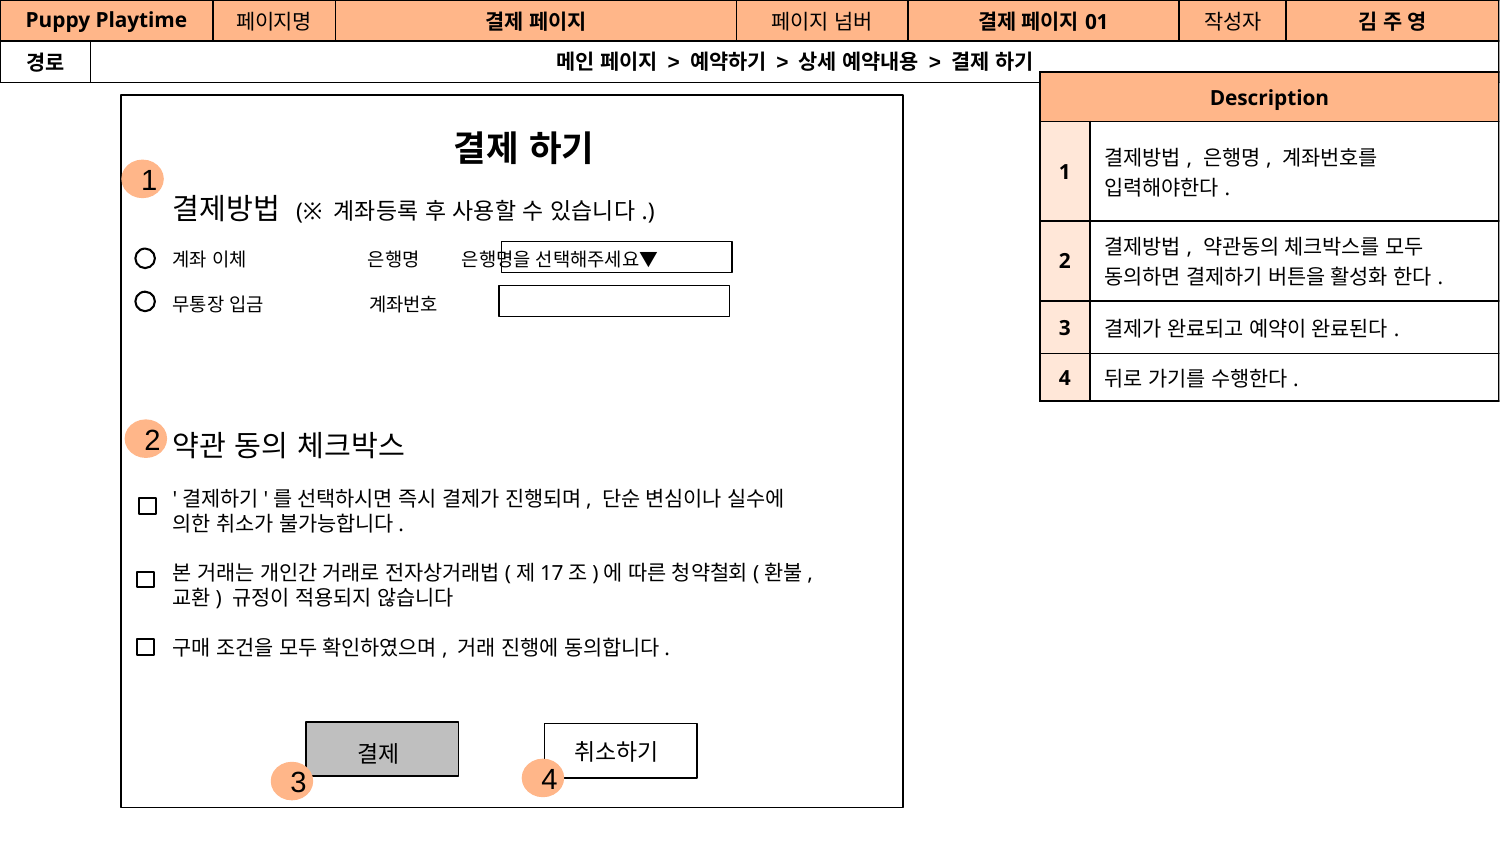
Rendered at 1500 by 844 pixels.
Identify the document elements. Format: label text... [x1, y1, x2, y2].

table_cell 뒤로 가기를 수행한다. [1091, 354, 1498, 400]
text_box 1 [123, 161, 162, 197]
text_box 2 [126, 421, 166, 456]
table_cell 결제방법, 약관동의 체크박스를 모두 동의하면 결제하기 버튼을 활성화 한다. [1091, 222, 1498, 300]
text_box 4 [527, 788, 559, 796]
table_cell 경로 [1, 42, 90, 82]
table_header 작성자 [1180, 1, 1285, 40]
text_box 3 [272, 763, 310, 799]
table_header 김 주 영 [1287, 1, 1498, 40]
table_header 결제 페이지 [336, 1, 736, 40]
text_box [135, 248, 155, 269]
text_box [139, 498, 157, 514]
table_cell 결제방법, 은행명, 계좌번호를 입력해야한다. [1091, 122, 1498, 220]
table_cell 1 [1041, 122, 1089, 220]
text_box 결제방법 (※ 계좌등록 후 사용할 수 있습니다.) 계좌 이체 은행명 은행명을 선택해주세요▼ 무통장 입금 계좌번호 약관 동의 체크박스 '결제하기'를 선택하시면 즉시 결제가 진행되며, 단순 변심이나 실수에 의한 취소가 불가능합니다. 본 거래는 개인간 거래로 전자상거래법(제17조)에 따른 청약철회(환불,교환) 규정이 적용되지 않습니다 구매 조건을 모두 확인하였으며, 거래 진행에 동의합니다. [157, 182, 839, 667]
table_header Puppy Playtime [1, 1, 212, 40]
table_header 결제 페이지01 [909, 1, 1178, 40]
table_cell 3 [1041, 302, 1089, 353]
table_header Description [1041, 73, 1498, 121]
text_box [136, 571, 154, 588]
text_box [121, 95, 903, 808]
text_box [305, 721, 542, 777]
table_header 페이지 넘버 [737, 1, 907, 40]
table_header 페이지명 [214, 1, 335, 40]
table_cell 메인 페이지 > 예약하기 > 상세 예약내용 > 결제 하기 [91, 42, 1498, 82]
text_box [499, 285, 730, 317]
table_cell 2 [1041, 222, 1089, 300]
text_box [543, 723, 773, 779]
table_cell 4 [1041, 354, 1089, 400]
text_box [135, 291, 155, 312]
text_box 결제 하기 [438, 118, 750, 175]
text_box [137, 639, 155, 655]
table_cell 결제가 완료되고 예약이 완료된다. [1091, 302, 1498, 353]
text_box [501, 241, 733, 273]
